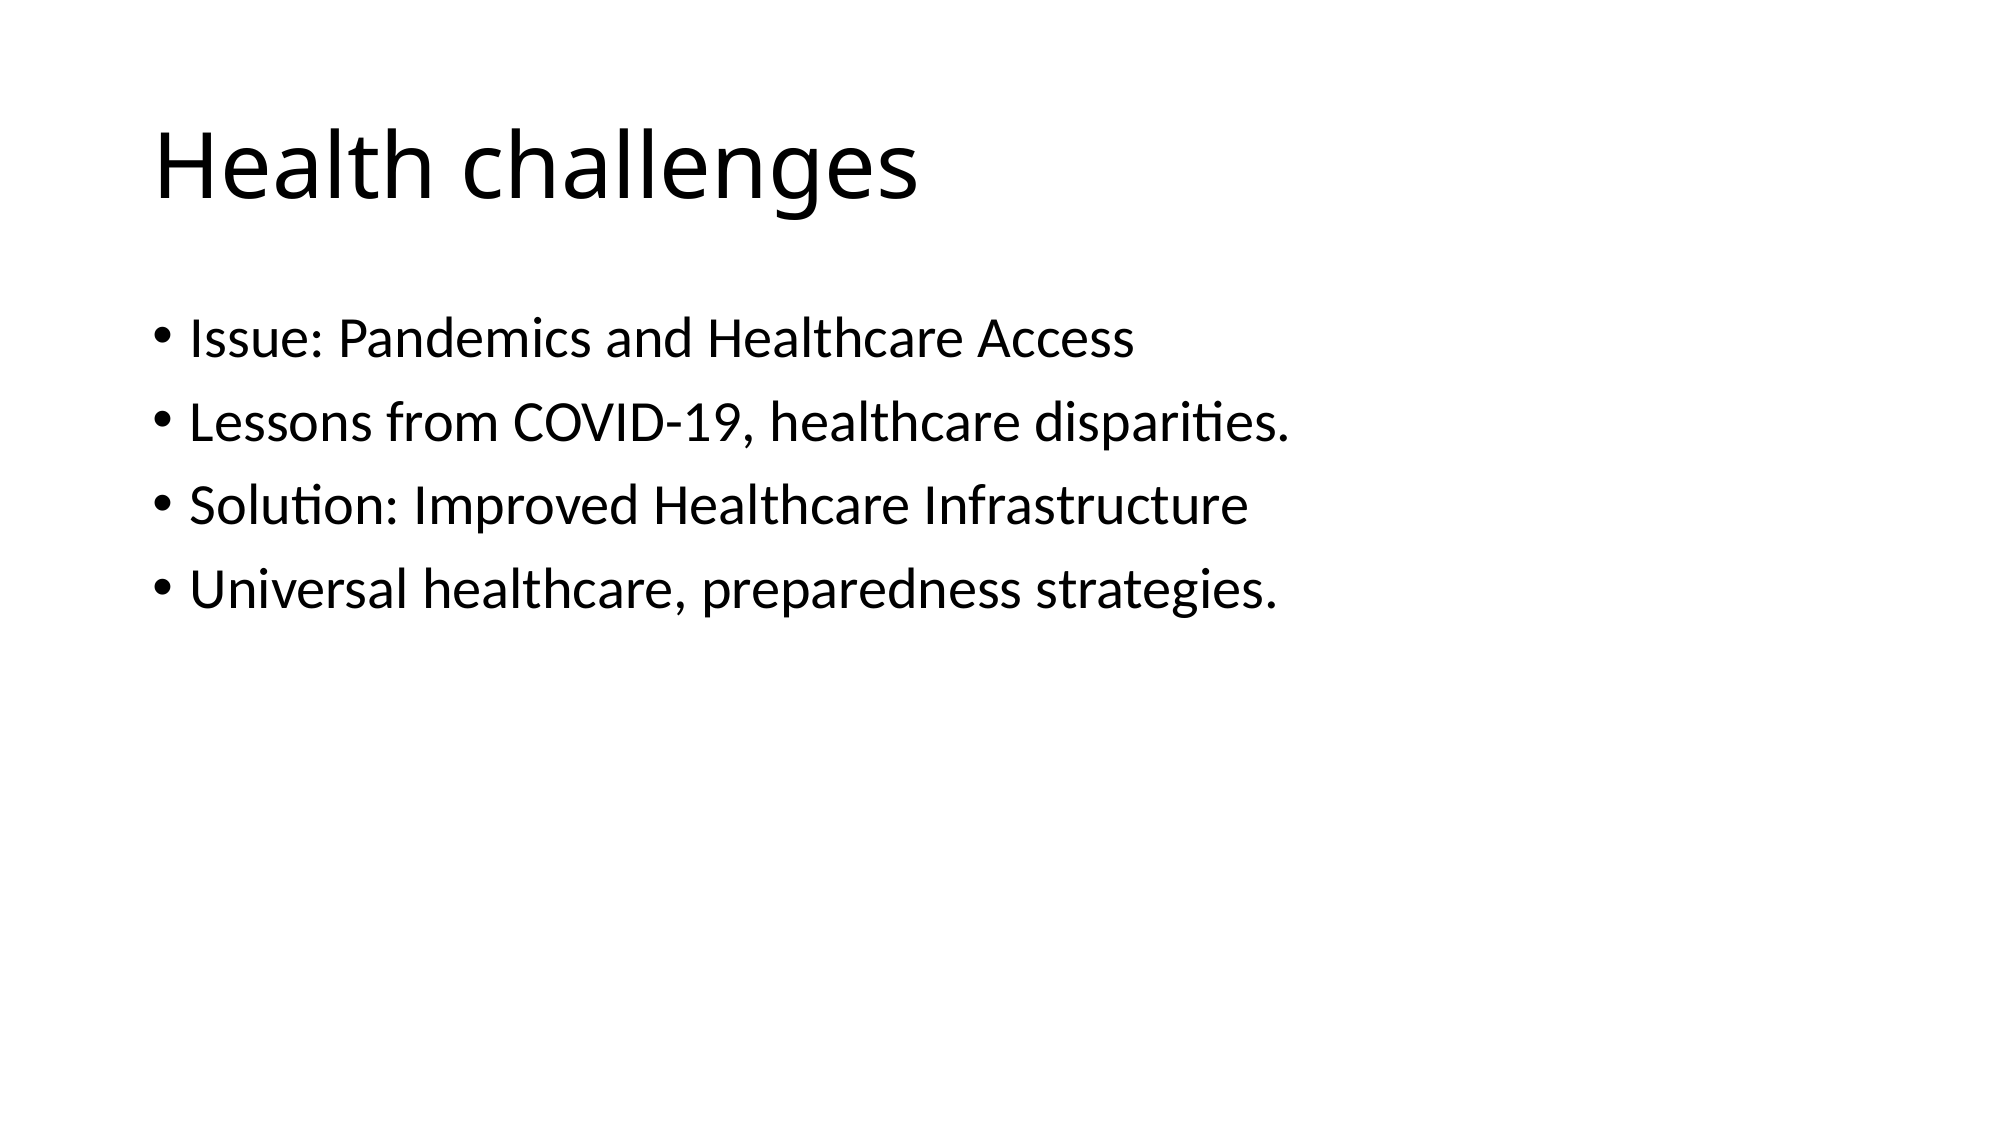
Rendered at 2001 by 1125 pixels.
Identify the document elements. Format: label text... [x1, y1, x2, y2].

list Issue: Pandemics and Healthcare Access Lessons from COVID-19, healthcare disparities. Solution: Improved Healthcare Infrastructure Universal healthcare, preparedness strategies. [137, 299, 1863, 1014]
title Health challenges [137, 59, 1863, 278]
